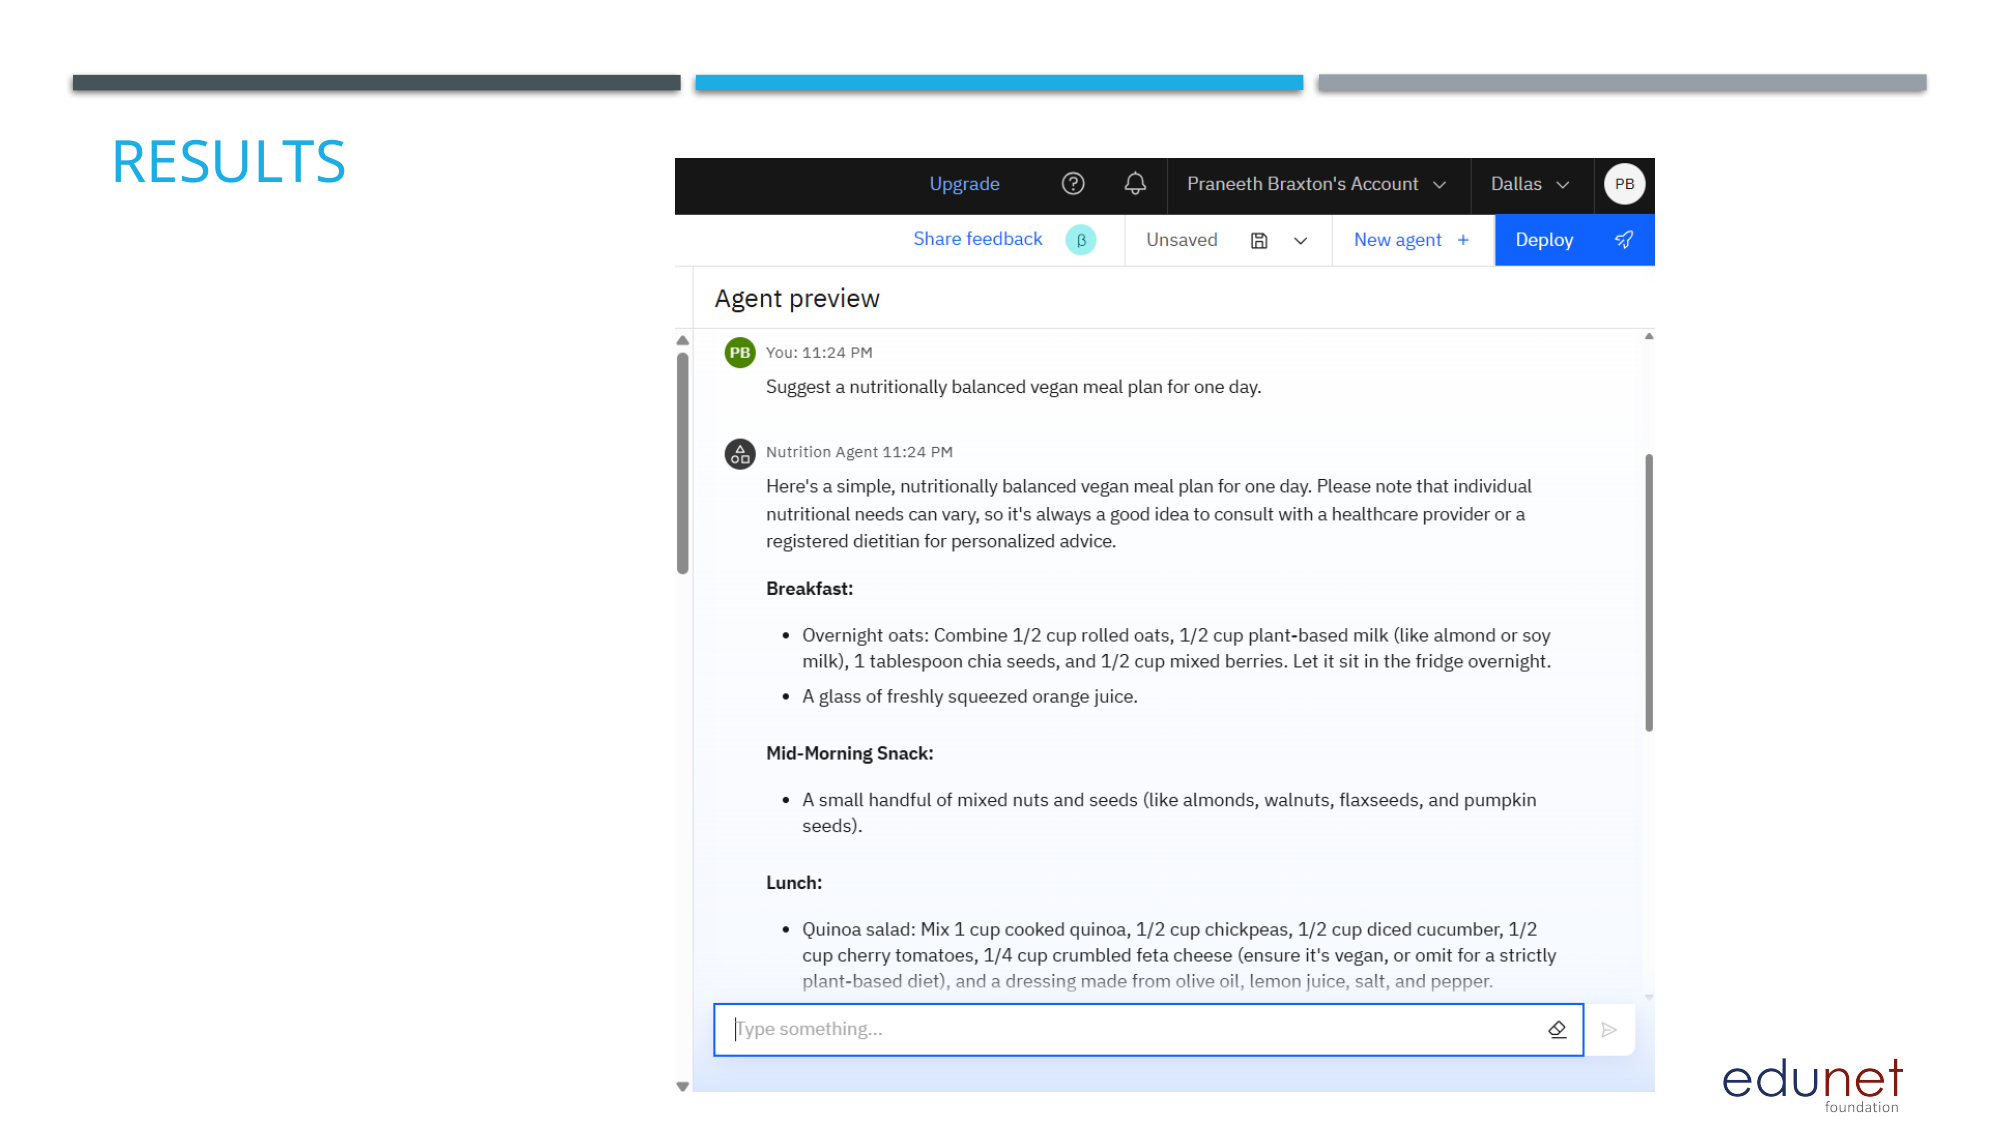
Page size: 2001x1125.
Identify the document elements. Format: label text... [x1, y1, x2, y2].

picture [1719, 1056, 1905, 1116]
title RESULTS [95, 115, 1905, 203]
picture [675, 157, 1655, 1092]
